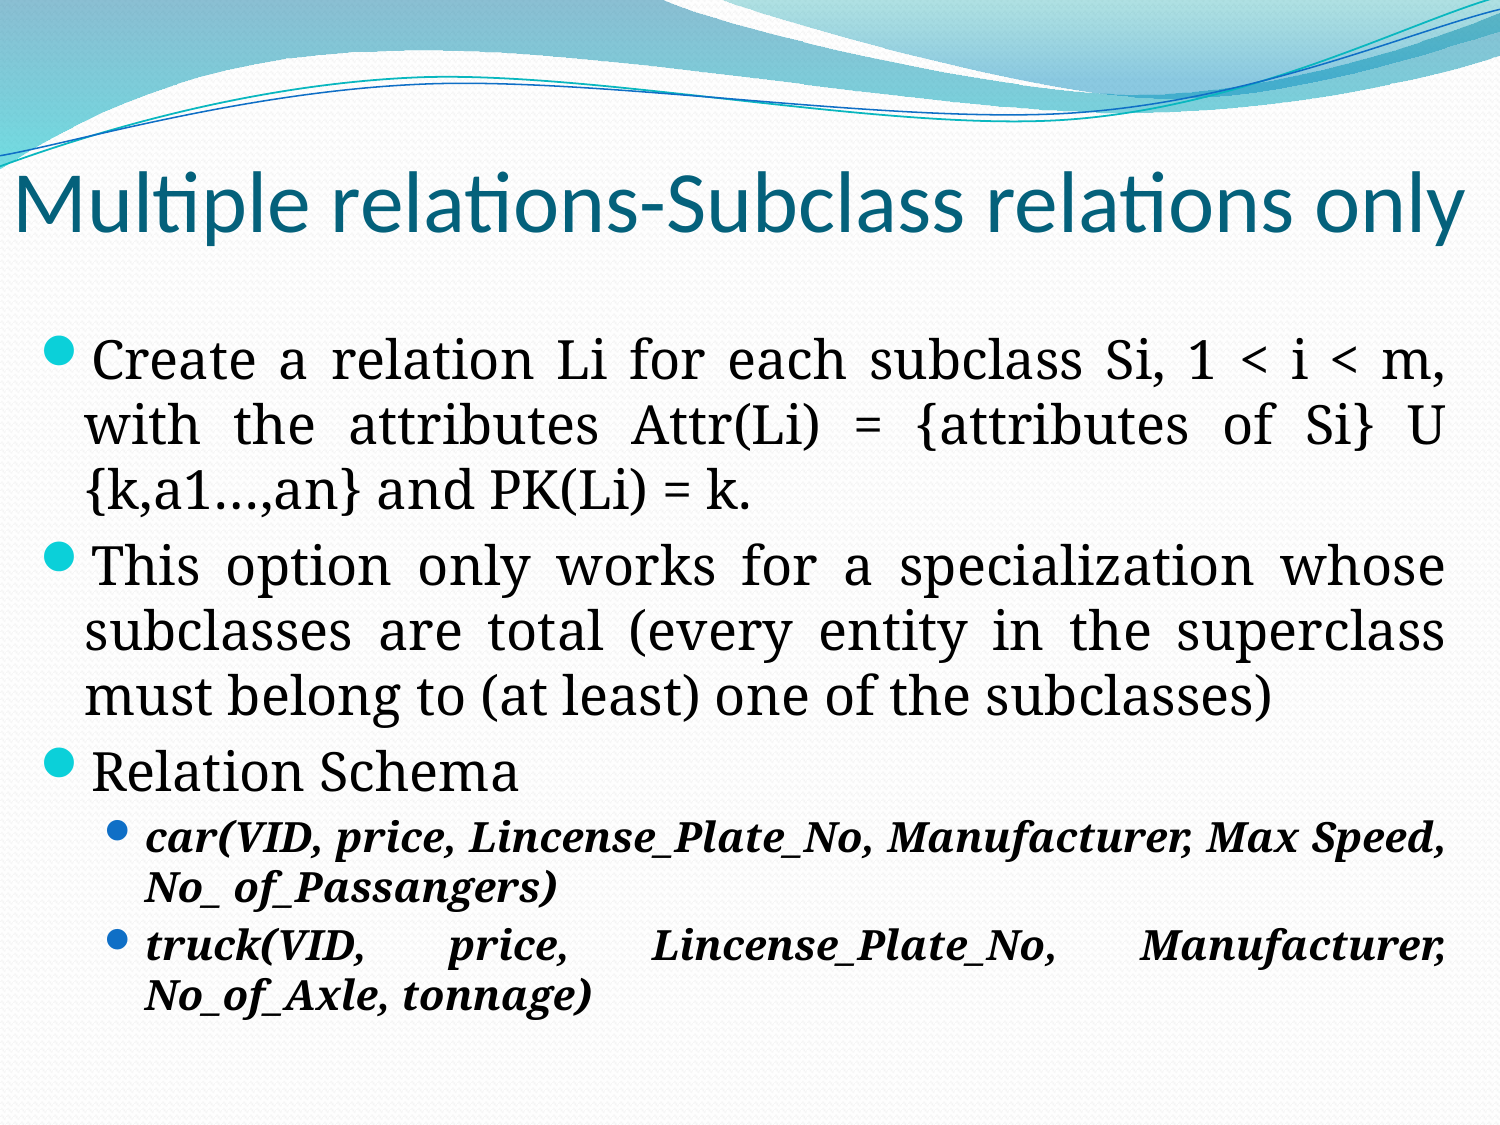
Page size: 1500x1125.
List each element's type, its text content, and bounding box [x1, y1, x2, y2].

title Multiple relations-Subclass relations only [12, 62, 1488, 250]
list Create a relation Li for each subclass Si, 1 < i < m, with the attributes Attr(Li) = {attributes of Si} U {k,a1…,an} and PK(Li) = k. This option only works for a specialization whose subclasses are total (every entity in the superclass must belong to (at least) one of the subclasses) Relation Schema car(VID, price, Lincense_Plate_No, Manufacturer, Max Speed, No_ of_Passangers) truck(VID, price, Lincense_Plate_No, Manufacturer, No_of_Axle, tonnage) [24, 317, 1463, 1038]
